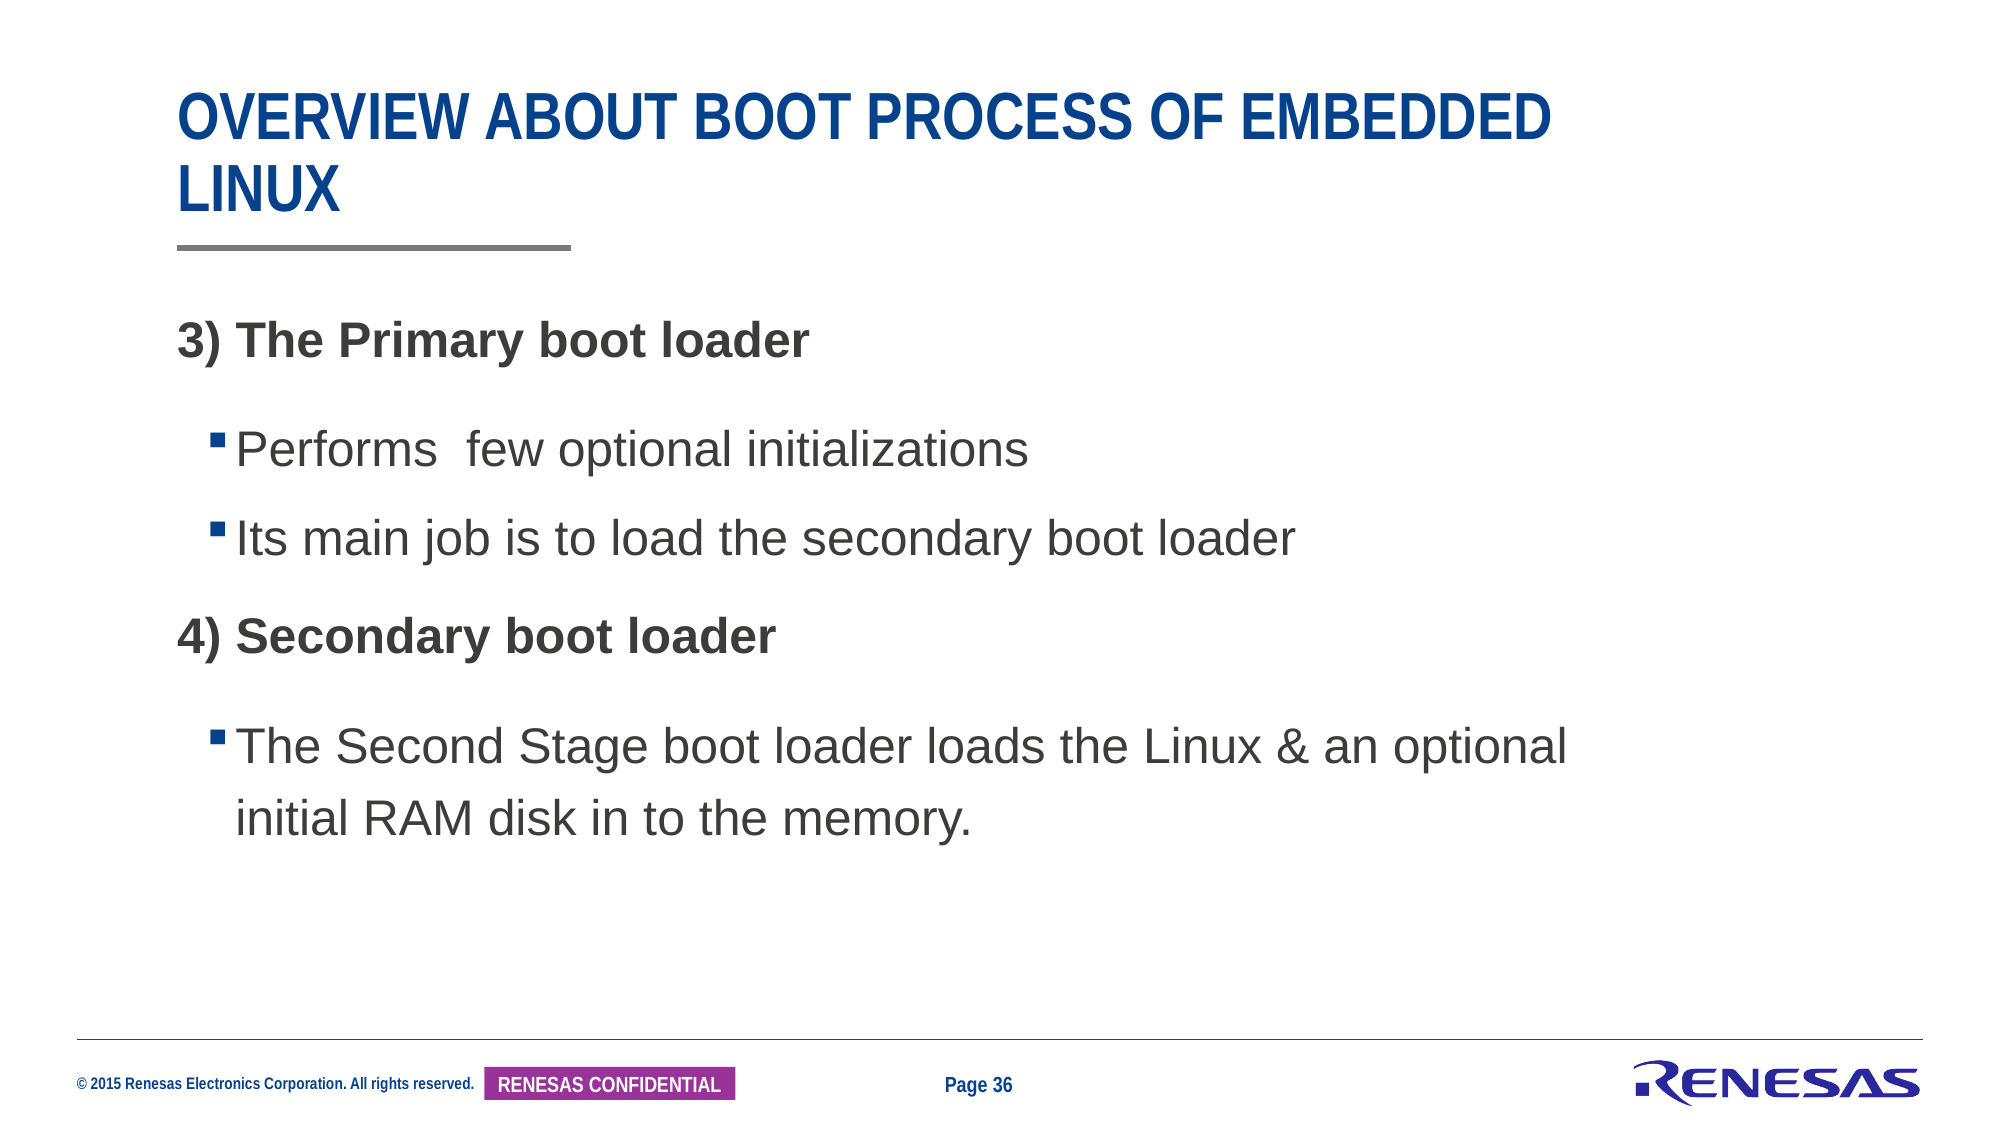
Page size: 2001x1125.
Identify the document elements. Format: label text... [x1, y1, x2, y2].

picture [1631, 1058, 1923, 1108]
slide_number Page 36 [944, 1070, 1056, 1097]
list 3) The Primary boot loader Performs few optional initializations Its main job is to load the secondary boot loader [177, 295, 1654, 568]
title Overview about Boot process of Embedded Linux [177, 80, 1575, 227]
text_box 4) Secondary boot loader The Second Stage boot loader loads the Linux & an optional initial RAM disk in to the memory. [177, 591, 1654, 846]
